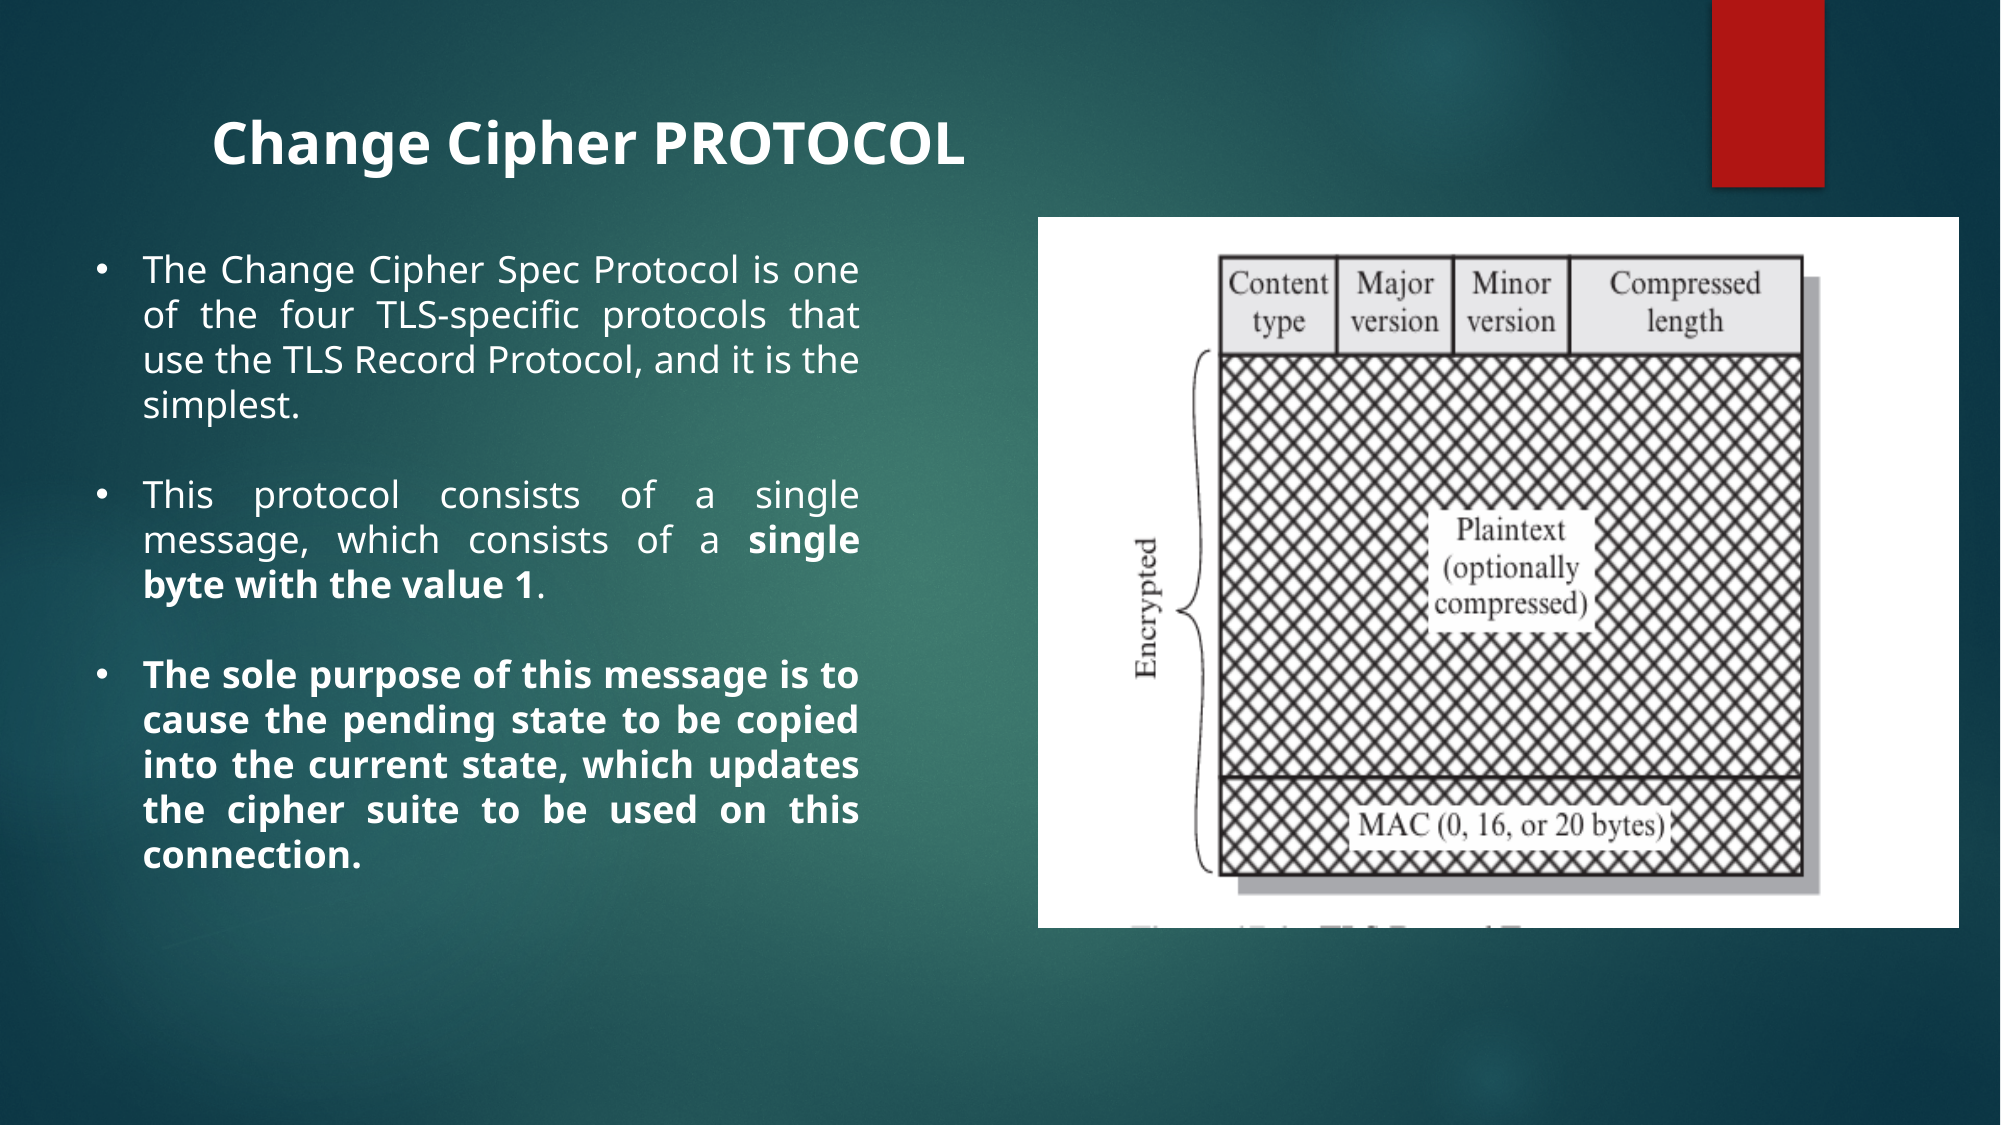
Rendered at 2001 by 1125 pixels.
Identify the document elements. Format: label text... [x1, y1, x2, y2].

text_box The Change Cipher Spec Protocol is one of the four TLS-specific protocols that use the TLS Record Protocol, and it is the simplest. This protocol consists of a single message, which consists of a single byte with the value 1. The sole purpose of this message is to cause the pending state to be copied into the current state, which updates the cipher suite to be used on this connection. [80, 238, 876, 884]
text_box Change Cipher PROTOCOL [196, 98, 1284, 184]
picture [0, 0, 2001, 1125]
